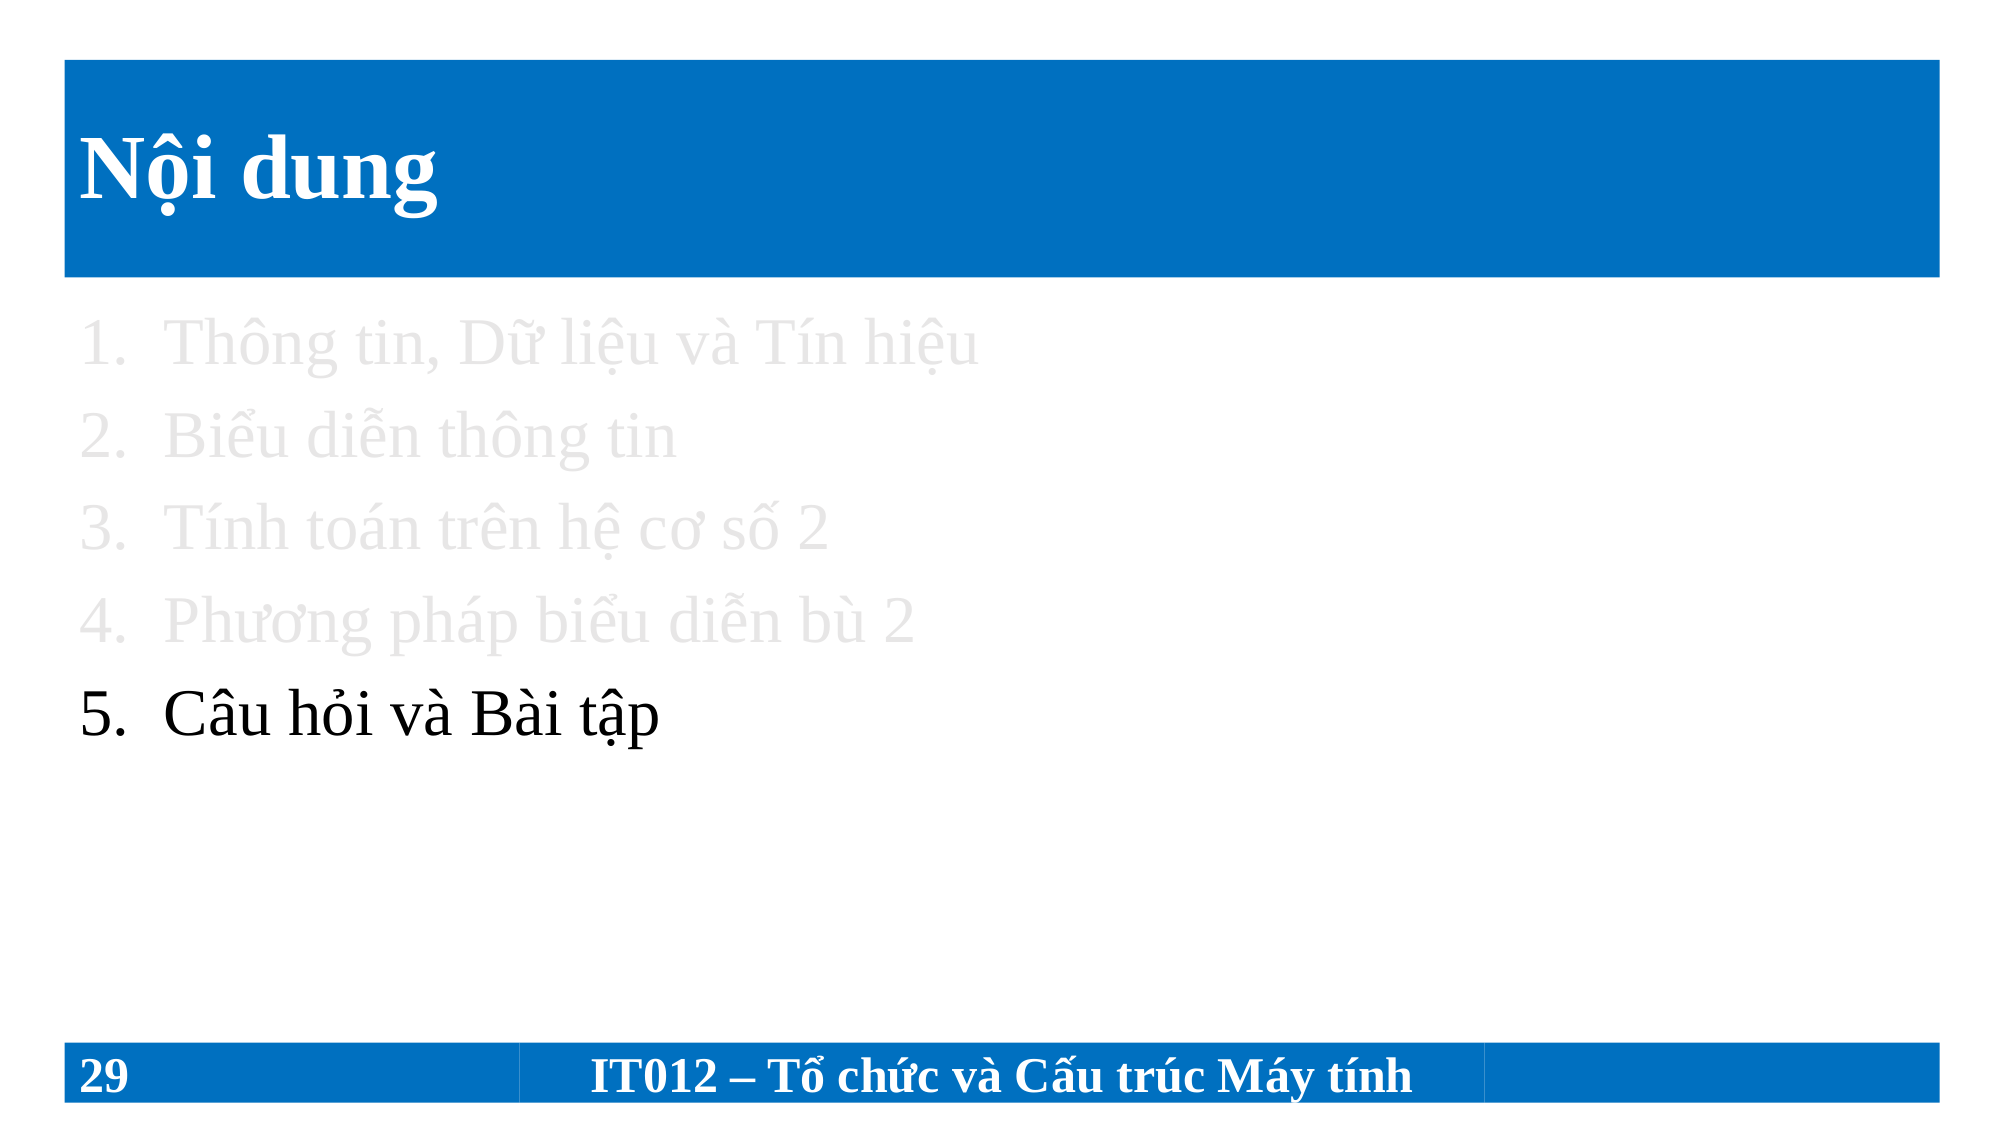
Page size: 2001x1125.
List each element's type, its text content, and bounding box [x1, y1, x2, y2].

title Nội dung [64, 59, 1940, 278]
slide_number 29 [64, 1042, 520, 1103]
list Thông tin, Dữ liệu và Tín hiệu Biểu diễn thông tin Tính toán trên hệ cơ số 2 Phương pháp biểu diễn bù 2 Câu hỏi và Bài tập [64, 299, 1940, 1014]
